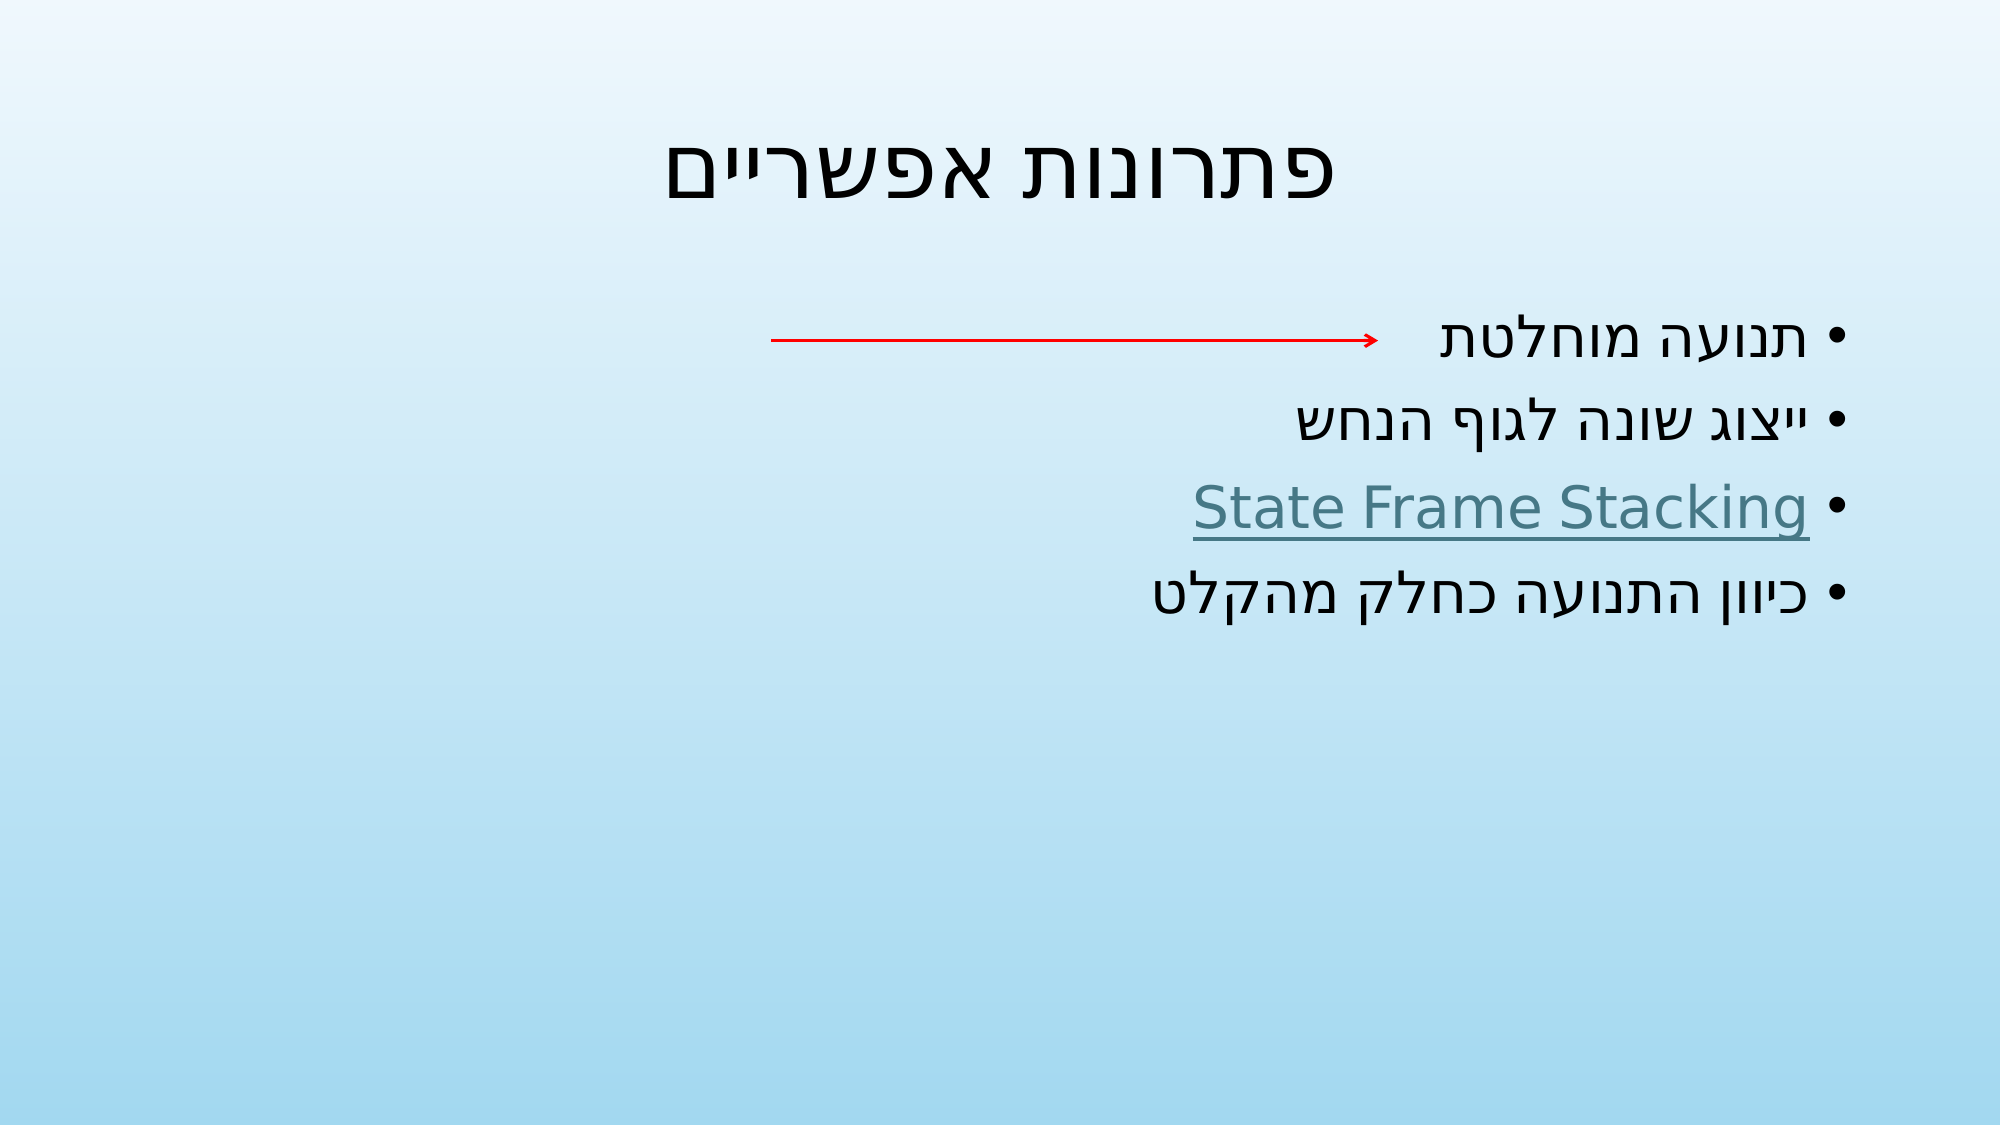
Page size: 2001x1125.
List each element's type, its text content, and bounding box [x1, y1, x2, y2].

list תנועה מוחלטת ייצוג שונה לגוף הנחש State Frame Stacking כיוון התנועה כחלק מהקלט [137, 299, 1863, 1014]
title פתרונות אפשריים [137, 59, 1863, 278]
